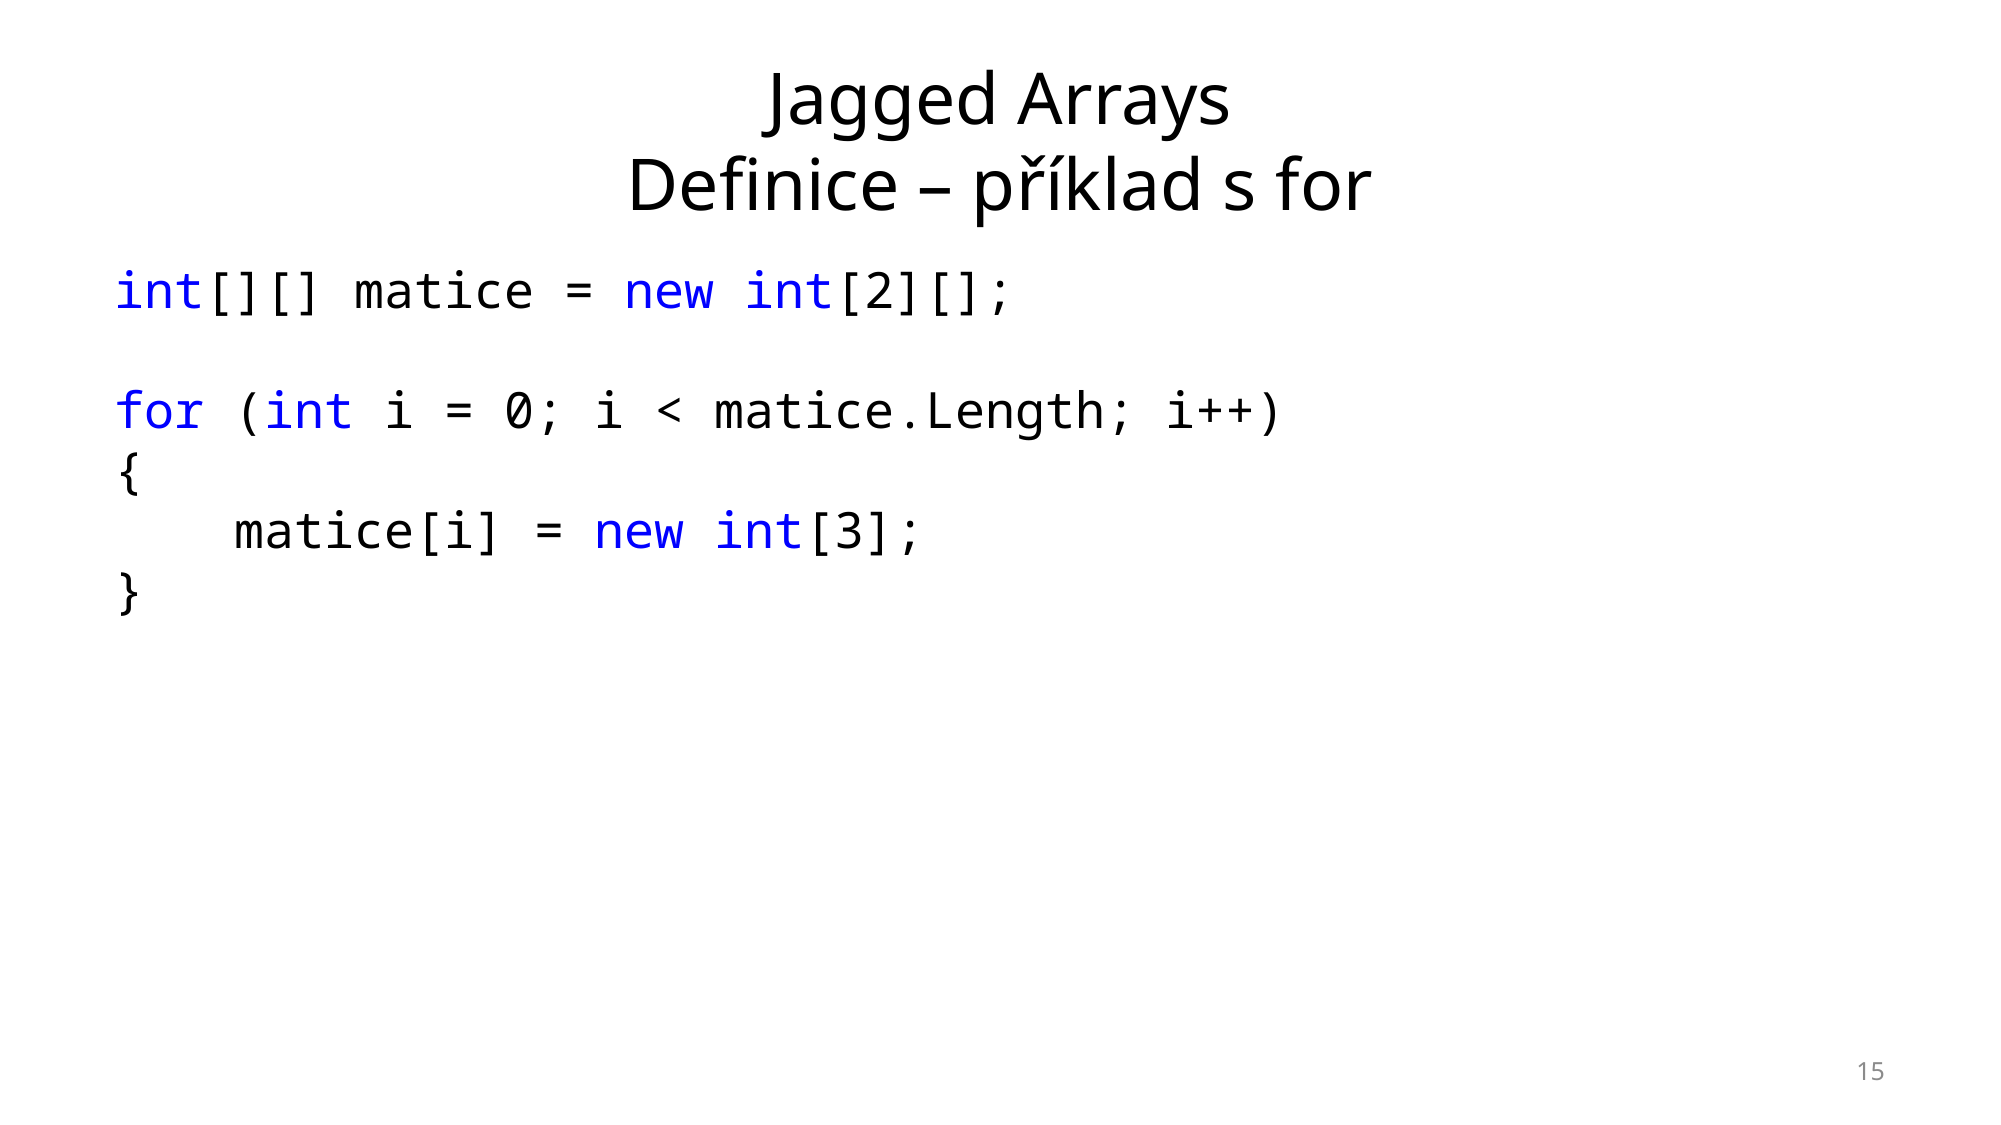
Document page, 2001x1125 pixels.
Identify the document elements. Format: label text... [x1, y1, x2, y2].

title Jagged Arrays Definice – příklad s for [99, 45, 1900, 233]
text_box int[][] matice = new int[2][]; for (int i = 0; i < matice.Length; i++) { matice[i] = new int[3]; } [99, 251, 1333, 627]
slide_number 15 [1433, 1042, 1900, 1103]
